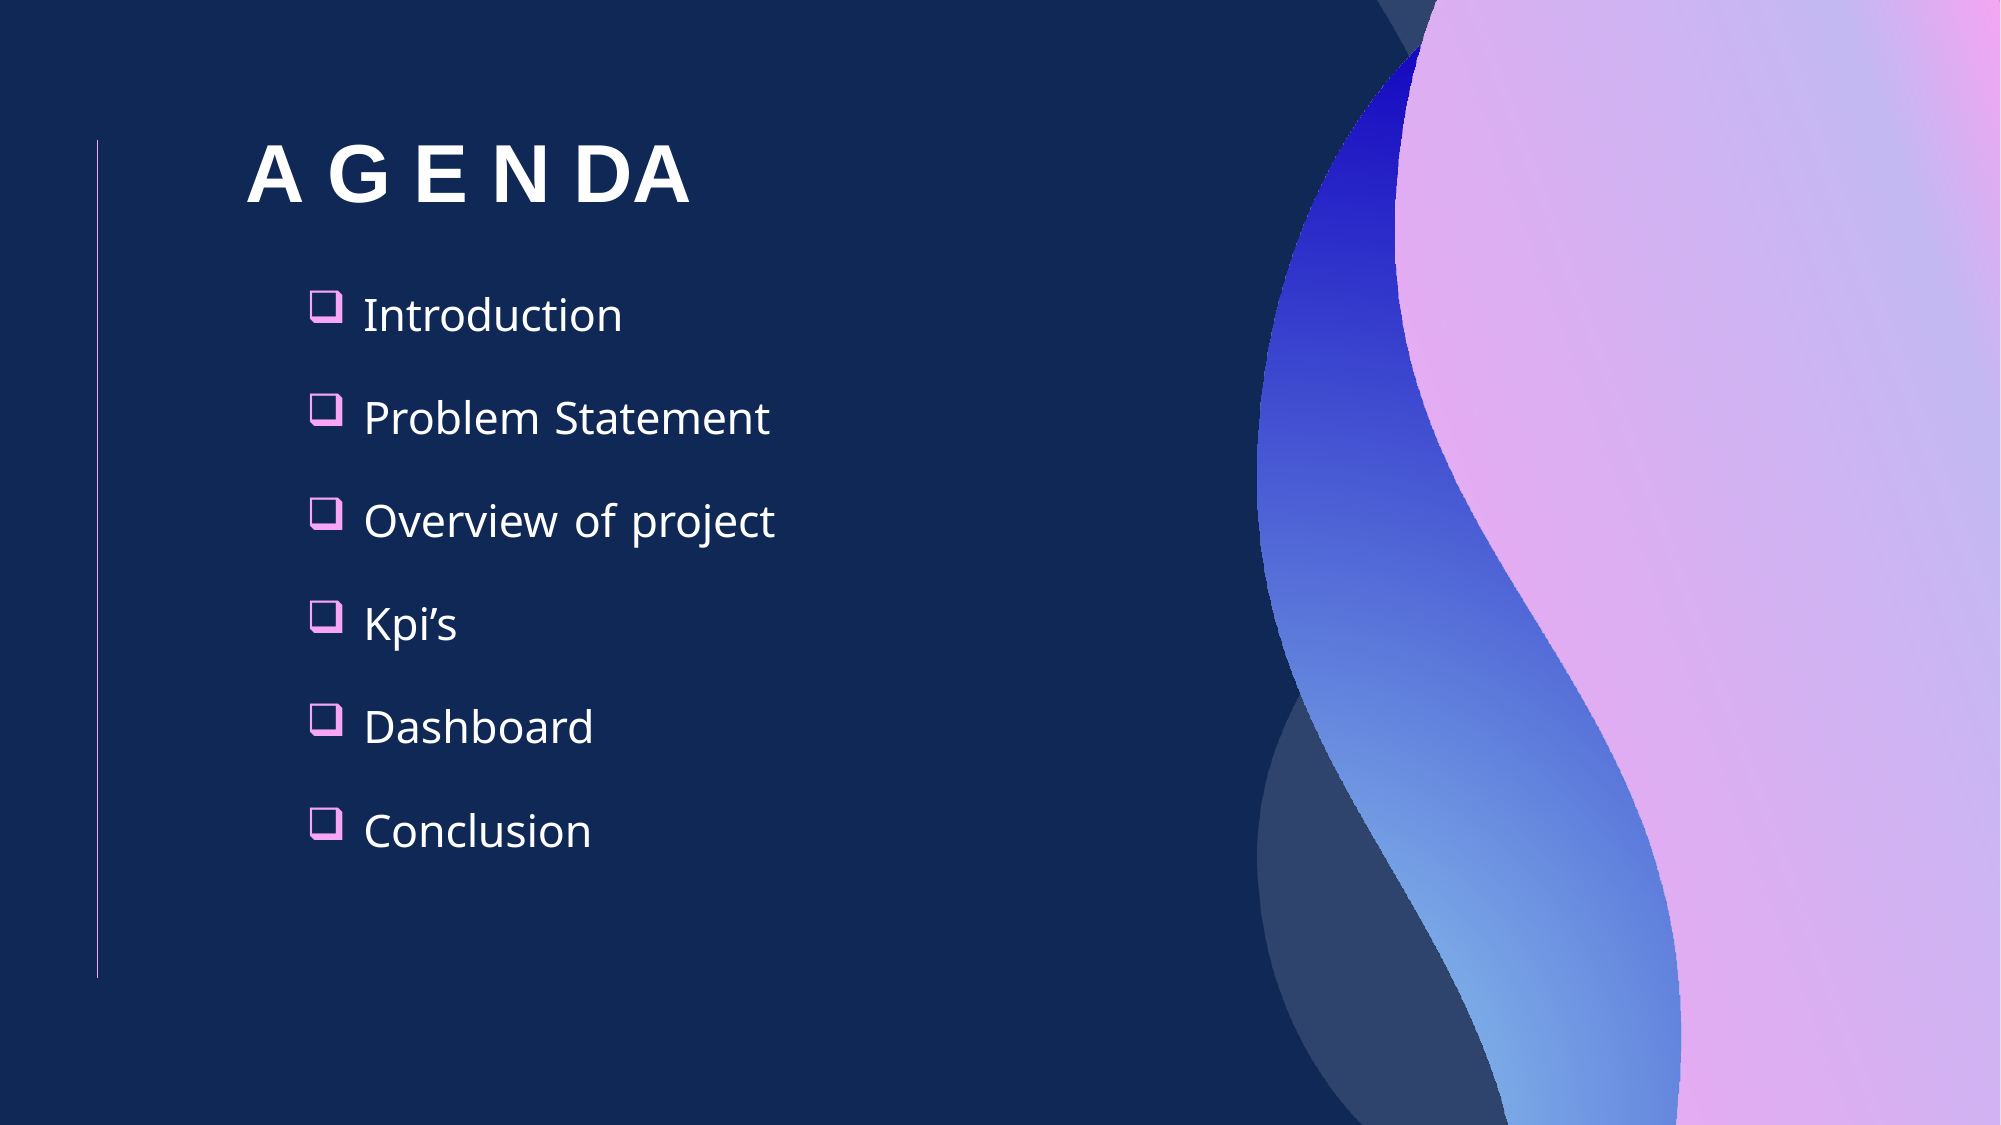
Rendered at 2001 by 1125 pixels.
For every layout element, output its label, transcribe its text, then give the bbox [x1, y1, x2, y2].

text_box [1257, 0, 2000, 1125]
text_box Introduction Problem Statement Overview of project Kpi’s Dashboard Conclusion [304, 283, 892, 857]
title A G E N DA [109, 0, 1255, 308]
